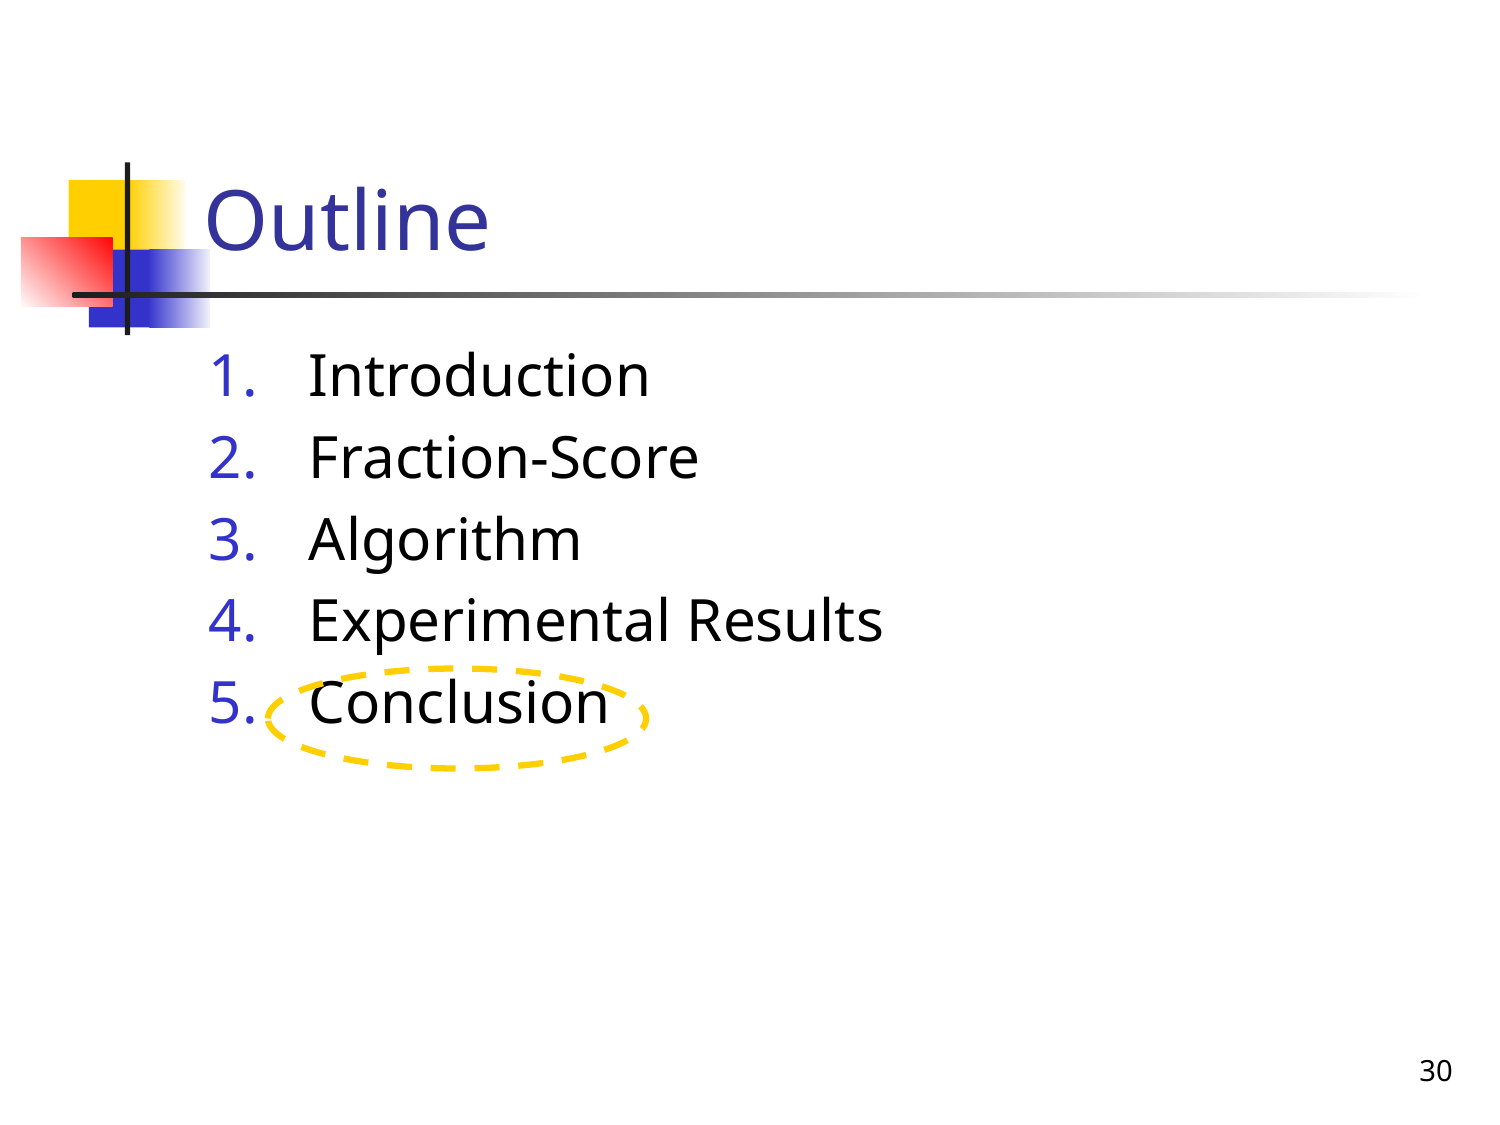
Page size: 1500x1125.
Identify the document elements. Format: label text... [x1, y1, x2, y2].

title Outline [188, 35, 1468, 275]
slide_number 30 [1155, 1024, 1468, 1100]
text_box [267, 668, 647, 769]
list Introduction Fraction-Score Algorithm Experimental Results Conclusion [193, 331, 1469, 1006]
